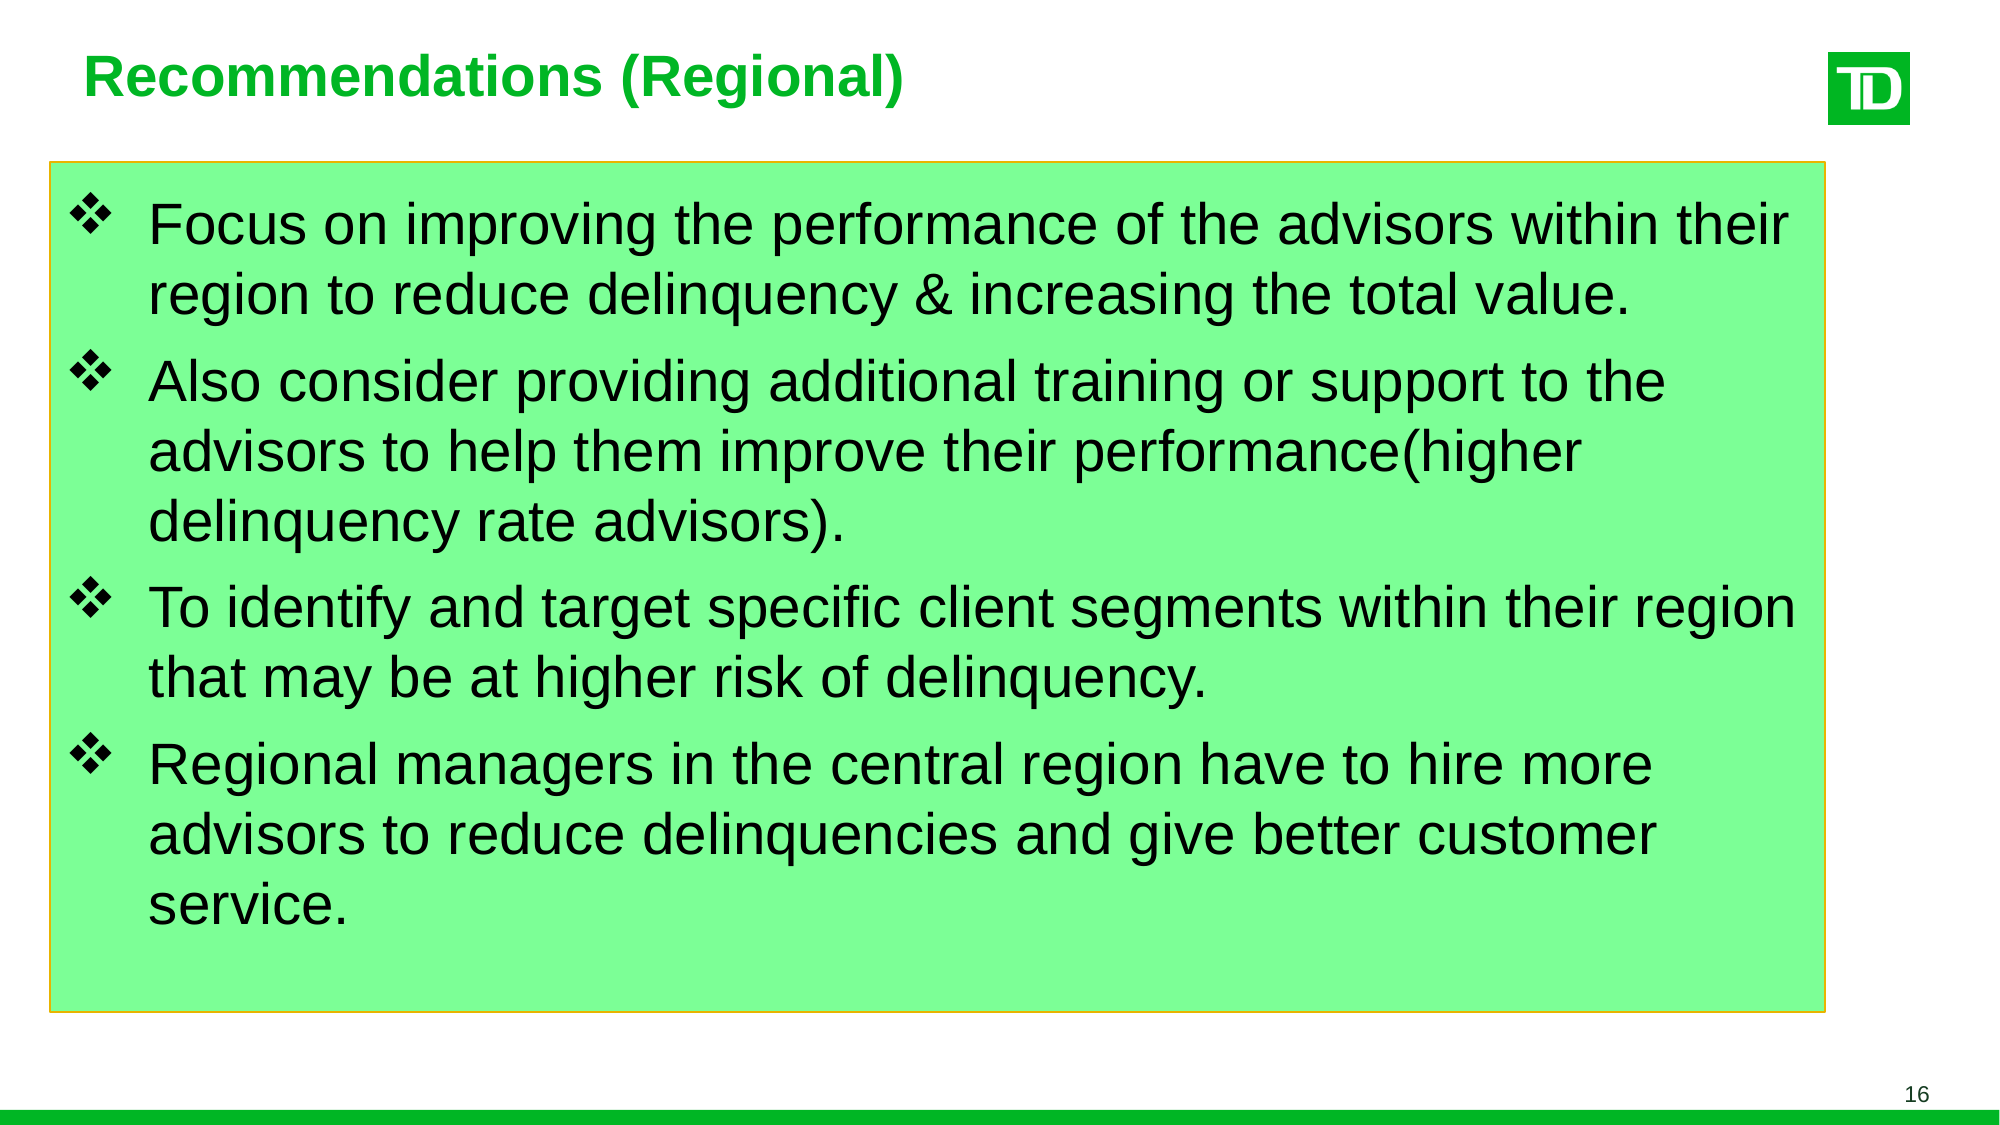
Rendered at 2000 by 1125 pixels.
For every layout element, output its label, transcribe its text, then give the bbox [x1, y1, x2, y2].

title Recommendations (Regional) [68, 12, 1719, 145]
text_box Focus on improving the performance of the advisors within their region to reduce delinquency & increasing the total value. Also consider providing additional training or support to the advisors to help them improve their performance(higher delinquency rate advisors). To identify and target specific client segments within their region that may be at higher risk of delinquency. Regional managers in the central region have to hire more advisors to reduce delinquencies and give better customer service. [49, 161, 1826, 1013]
slide_number 16 [1793, 1078, 1945, 1109]
picture [1828, 52, 1910, 125]
